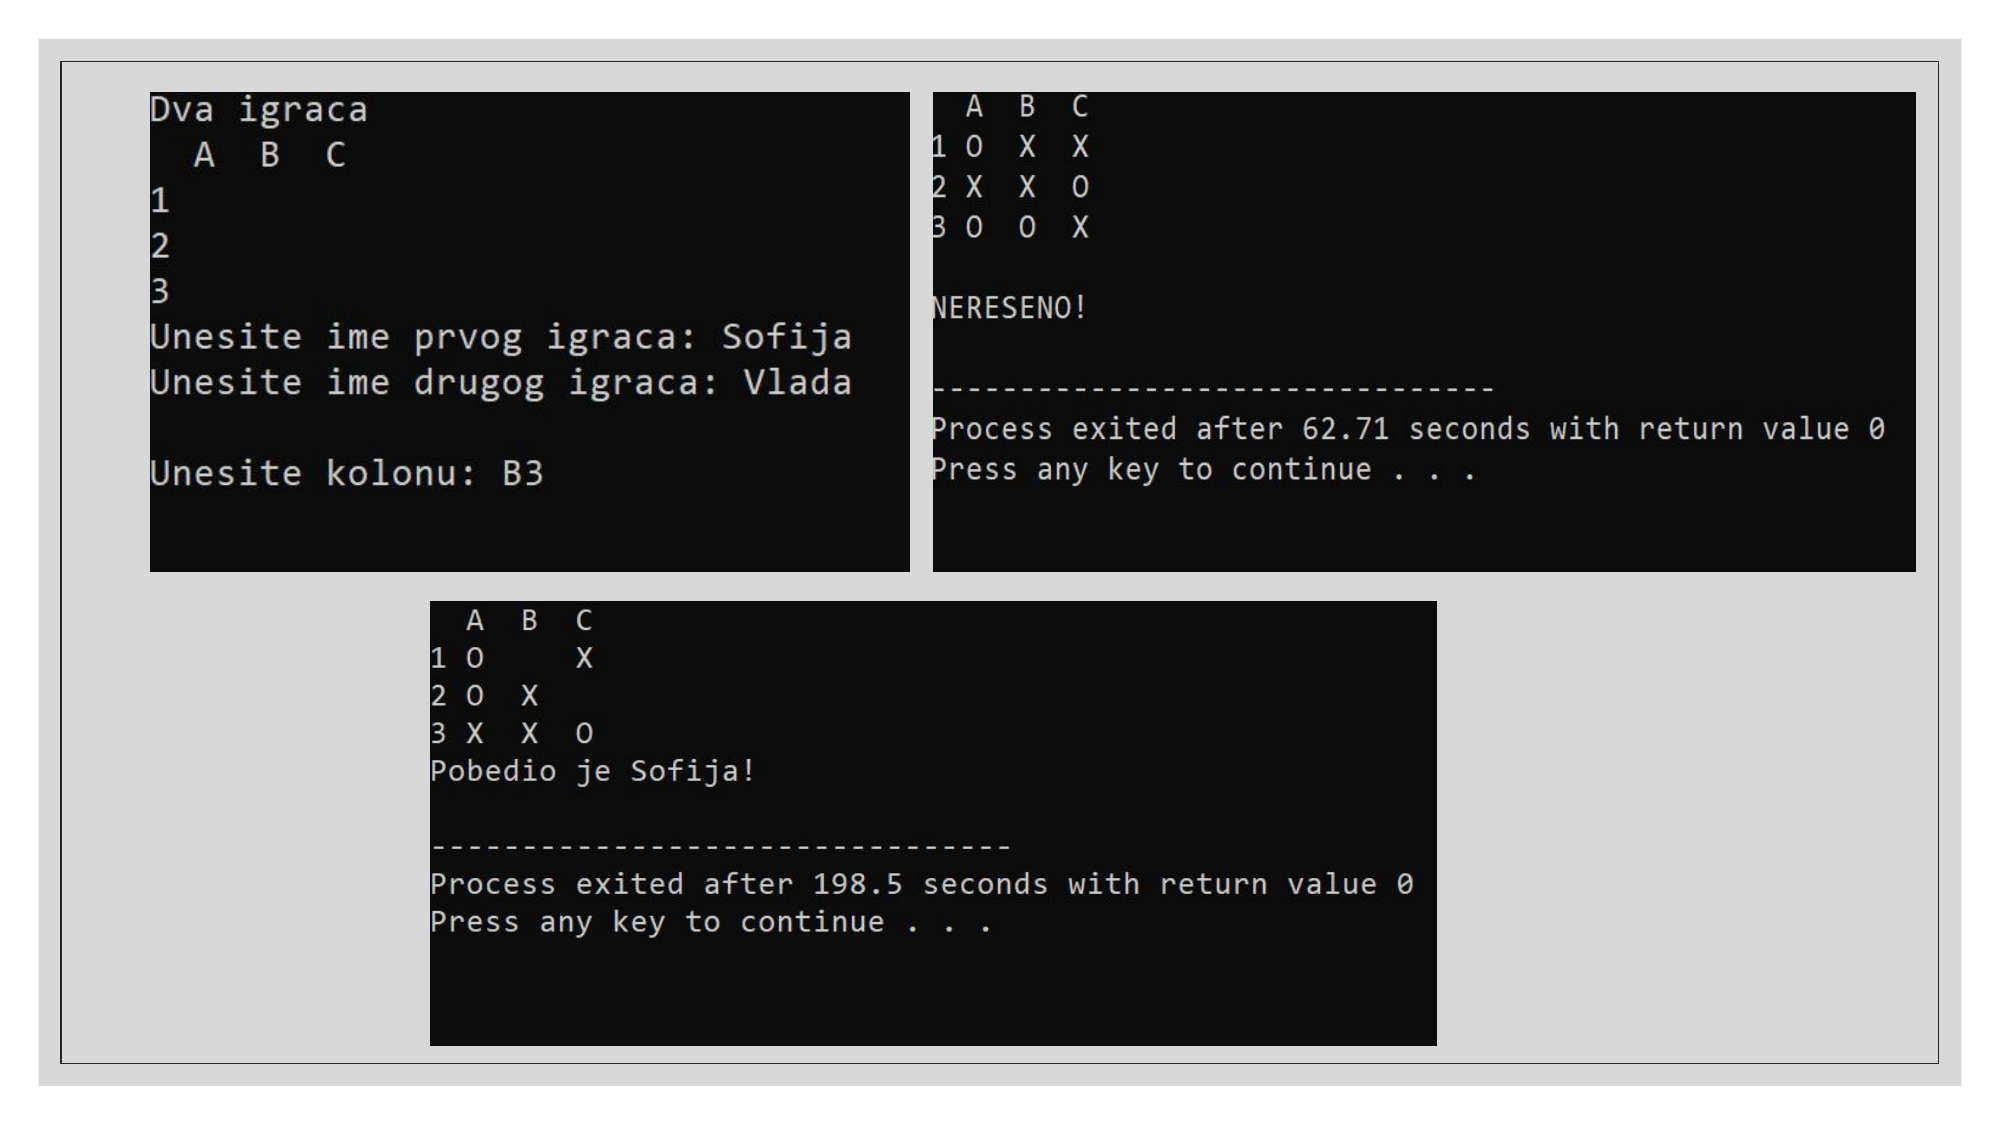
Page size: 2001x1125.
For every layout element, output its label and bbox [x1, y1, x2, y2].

picture [933, 92, 1916, 572]
picture [430, 601, 1437, 1046]
list [150, 92, 910, 572]
